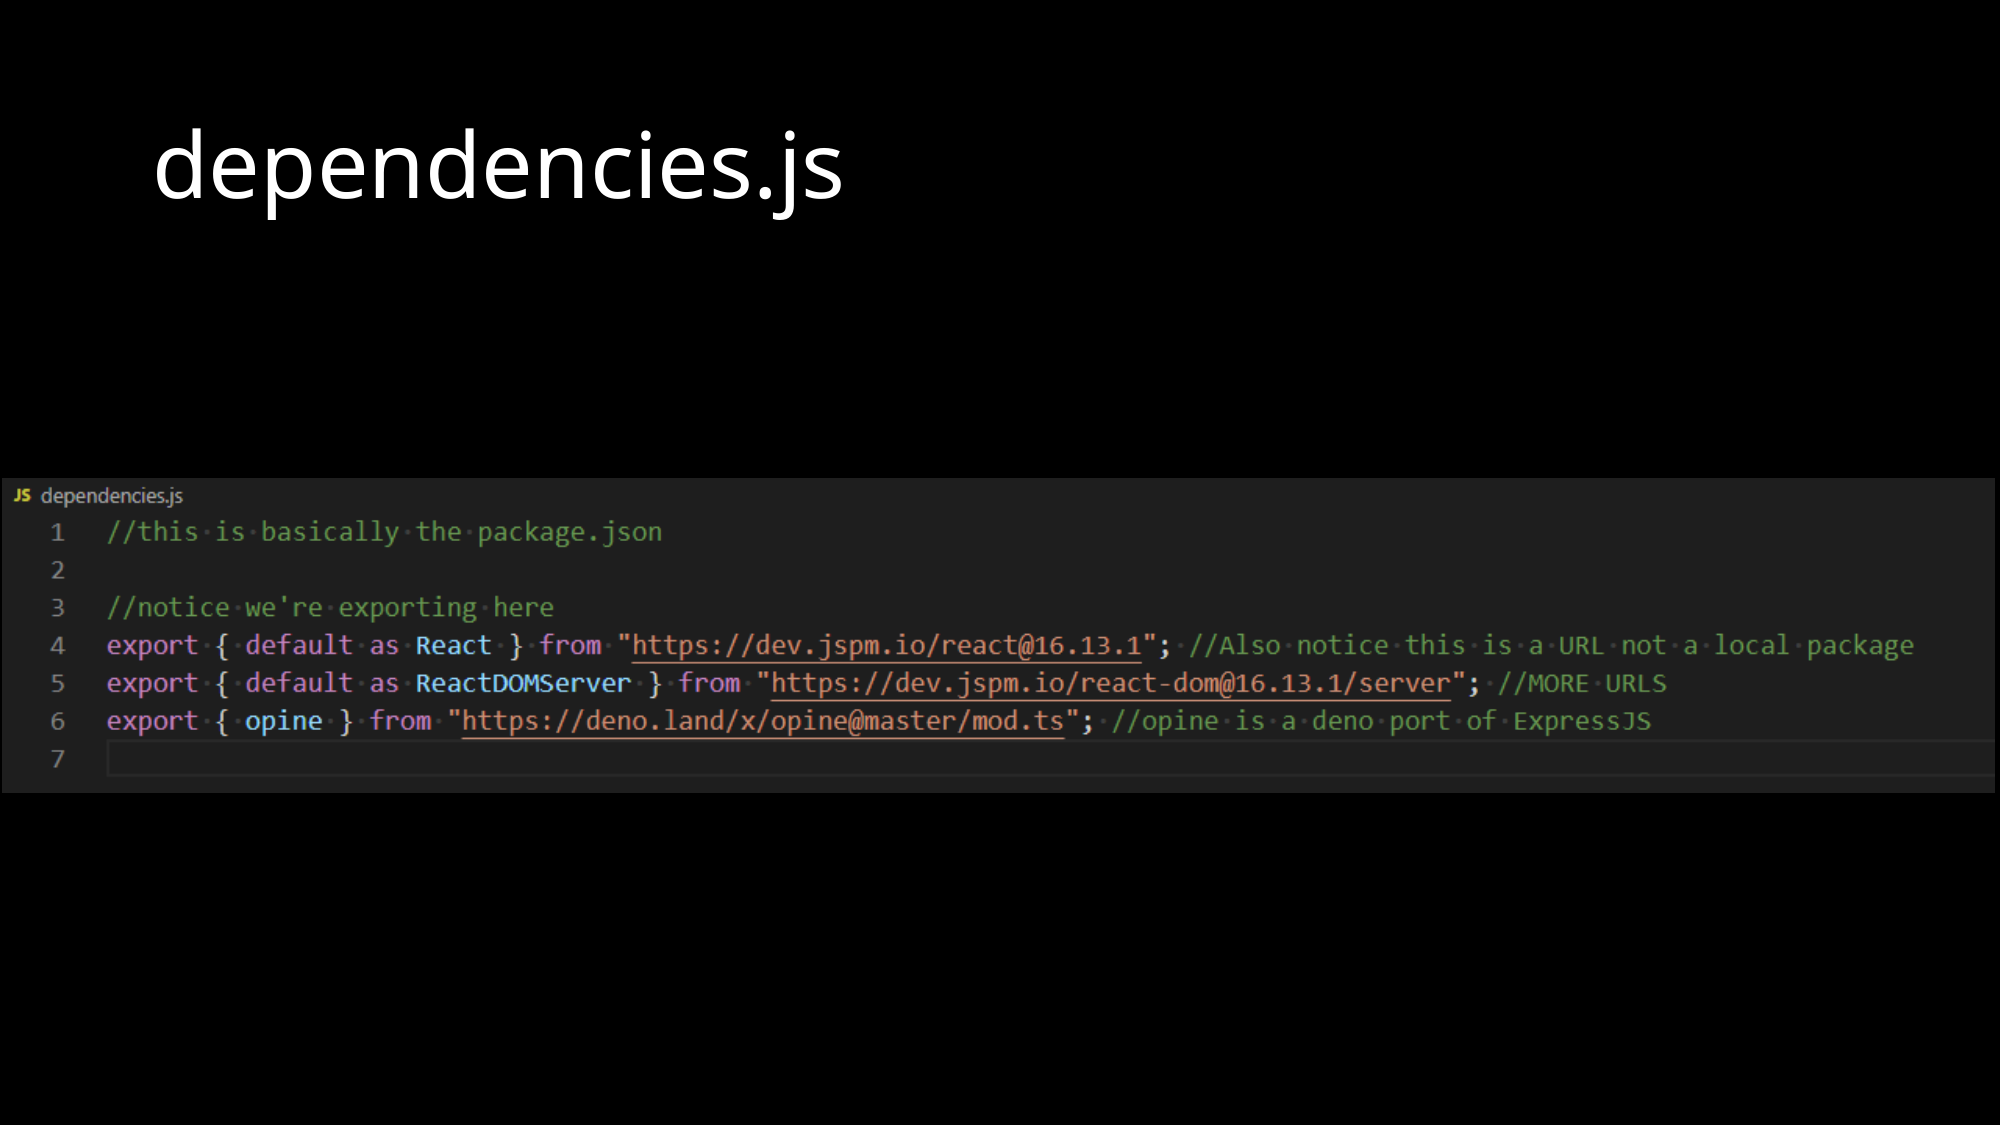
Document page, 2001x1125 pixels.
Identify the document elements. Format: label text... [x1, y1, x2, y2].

picture [2, 478, 1995, 793]
title dependencies.js [137, 59, 1863, 278]
